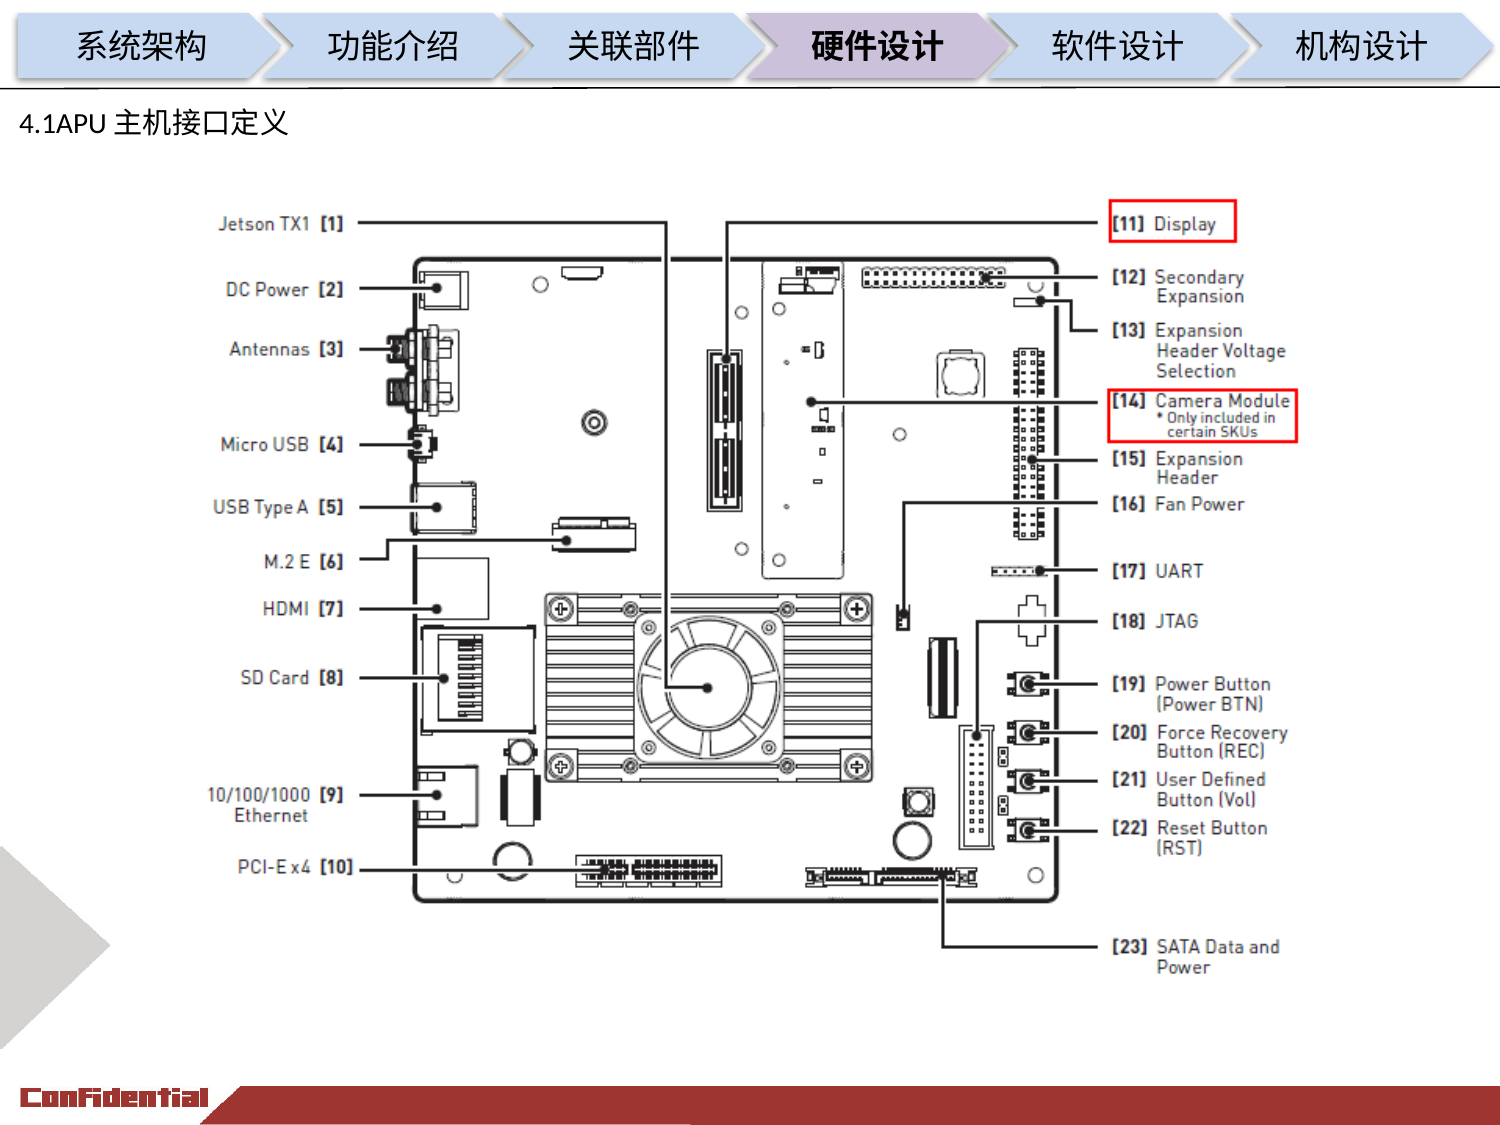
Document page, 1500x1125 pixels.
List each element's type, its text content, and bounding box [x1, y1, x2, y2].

text_box 功能介绍 [261, 13, 526, 79]
text_box 软件设计 [986, 13, 1250, 79]
text_box 关联部件 [501, 13, 766, 79]
text_box 机构设计 [1230, 13, 1495, 79]
text_box 硬件设计 [746, 13, 1010, 79]
text_box 4.1APU主机接口定义 [4, 97, 431, 149]
text_box 系统架构 [17, 13, 282, 79]
picture [0, 89, 1500, 1125]
picture [0, 0, 1500, 86]
